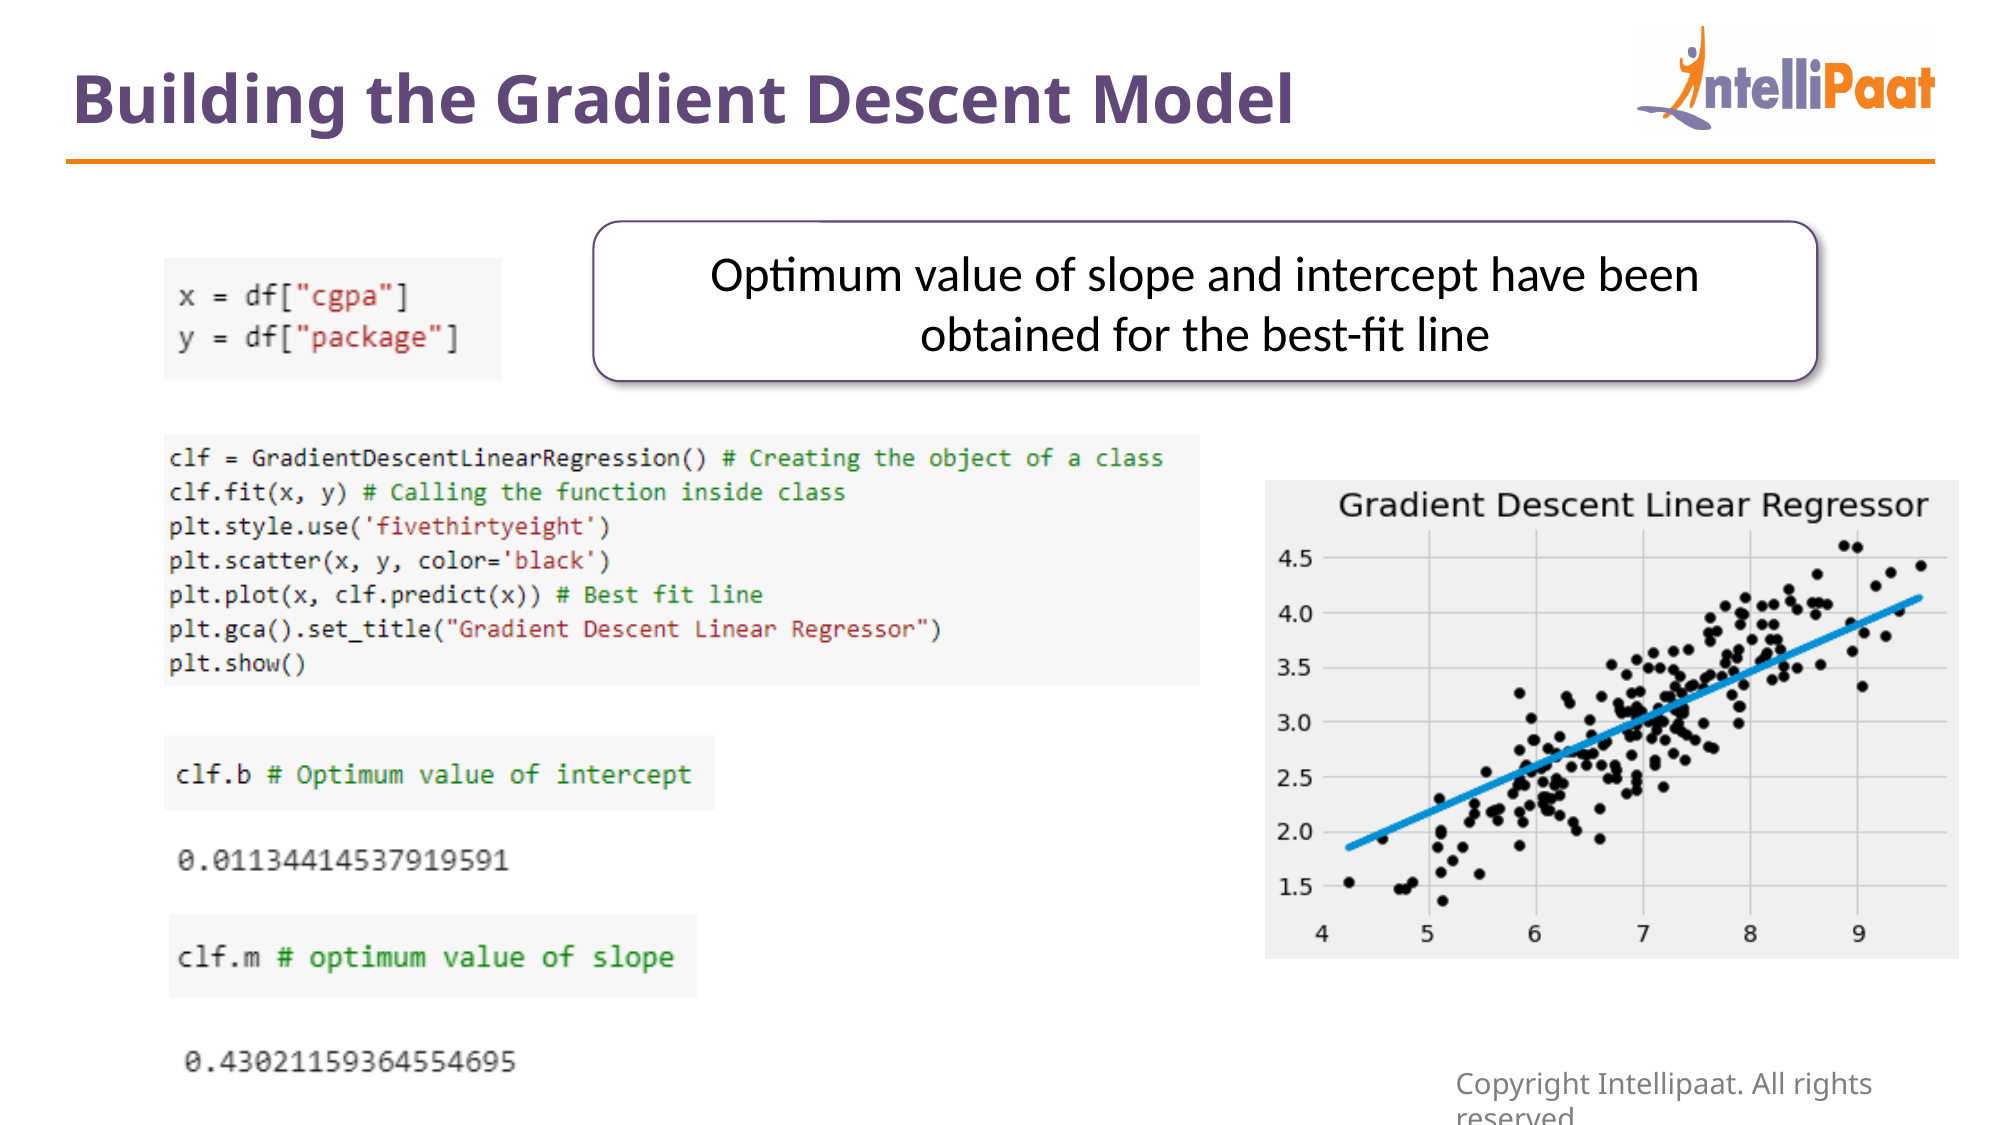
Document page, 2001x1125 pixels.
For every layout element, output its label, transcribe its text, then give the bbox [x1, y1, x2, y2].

picture [168, 824, 549, 894]
text_box Optimum value of slope and intercept have been obtained for the best-fit line [593, 221, 1818, 382]
picture [163, 258, 502, 382]
picture [168, 1031, 549, 1094]
picture [163, 434, 1200, 687]
picture [163, 734, 715, 810]
picture [1637, 26, 1935, 130]
picture [1264, 480, 1959, 959]
picture [168, 915, 697, 998]
text_box Building the Gradient Descent Model [71, 33, 1492, 160]
